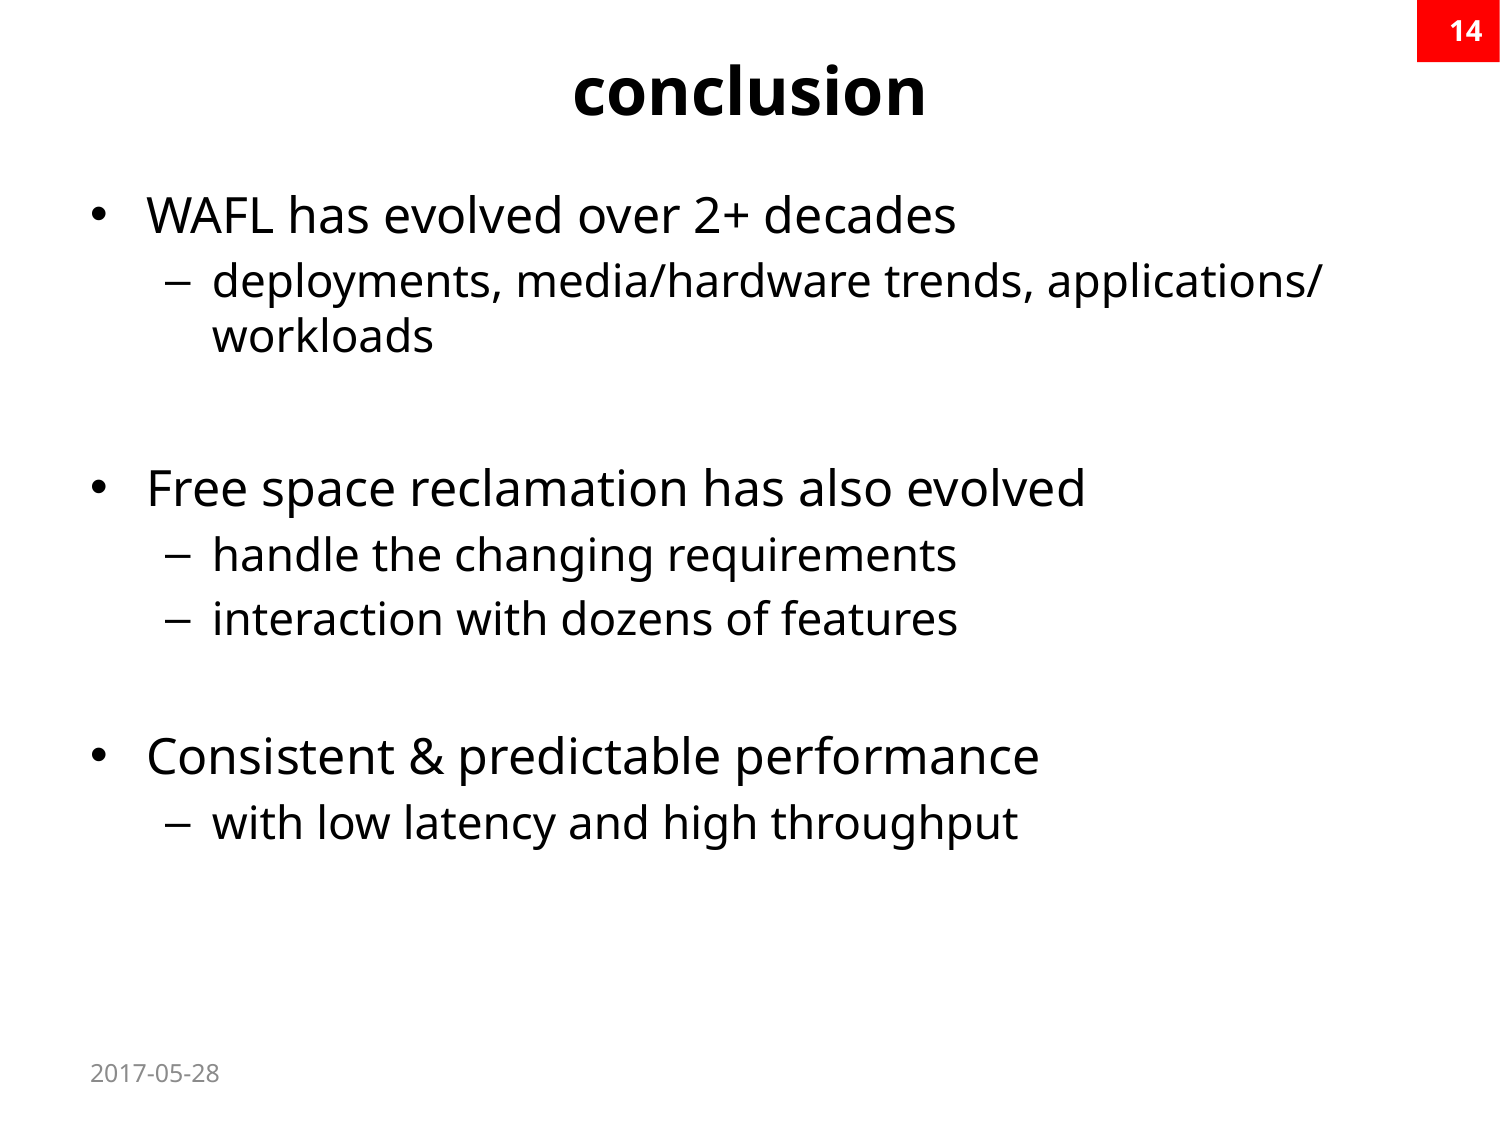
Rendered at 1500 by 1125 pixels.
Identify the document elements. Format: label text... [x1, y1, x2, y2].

title conclusion [75, 19, 1425, 159]
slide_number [75, 1042, 425, 1103]
list WAFL has evolved over 2+ decades deployments, media/hardware trends, applications/workloads Free space reclamation has also evolved handle the changing requirements interaction with dozens of features Consistent & predictable performance with low latency and high throughput [75, 175, 1459, 1071]
slide_number 14 [1147, 2, 1498, 62]
